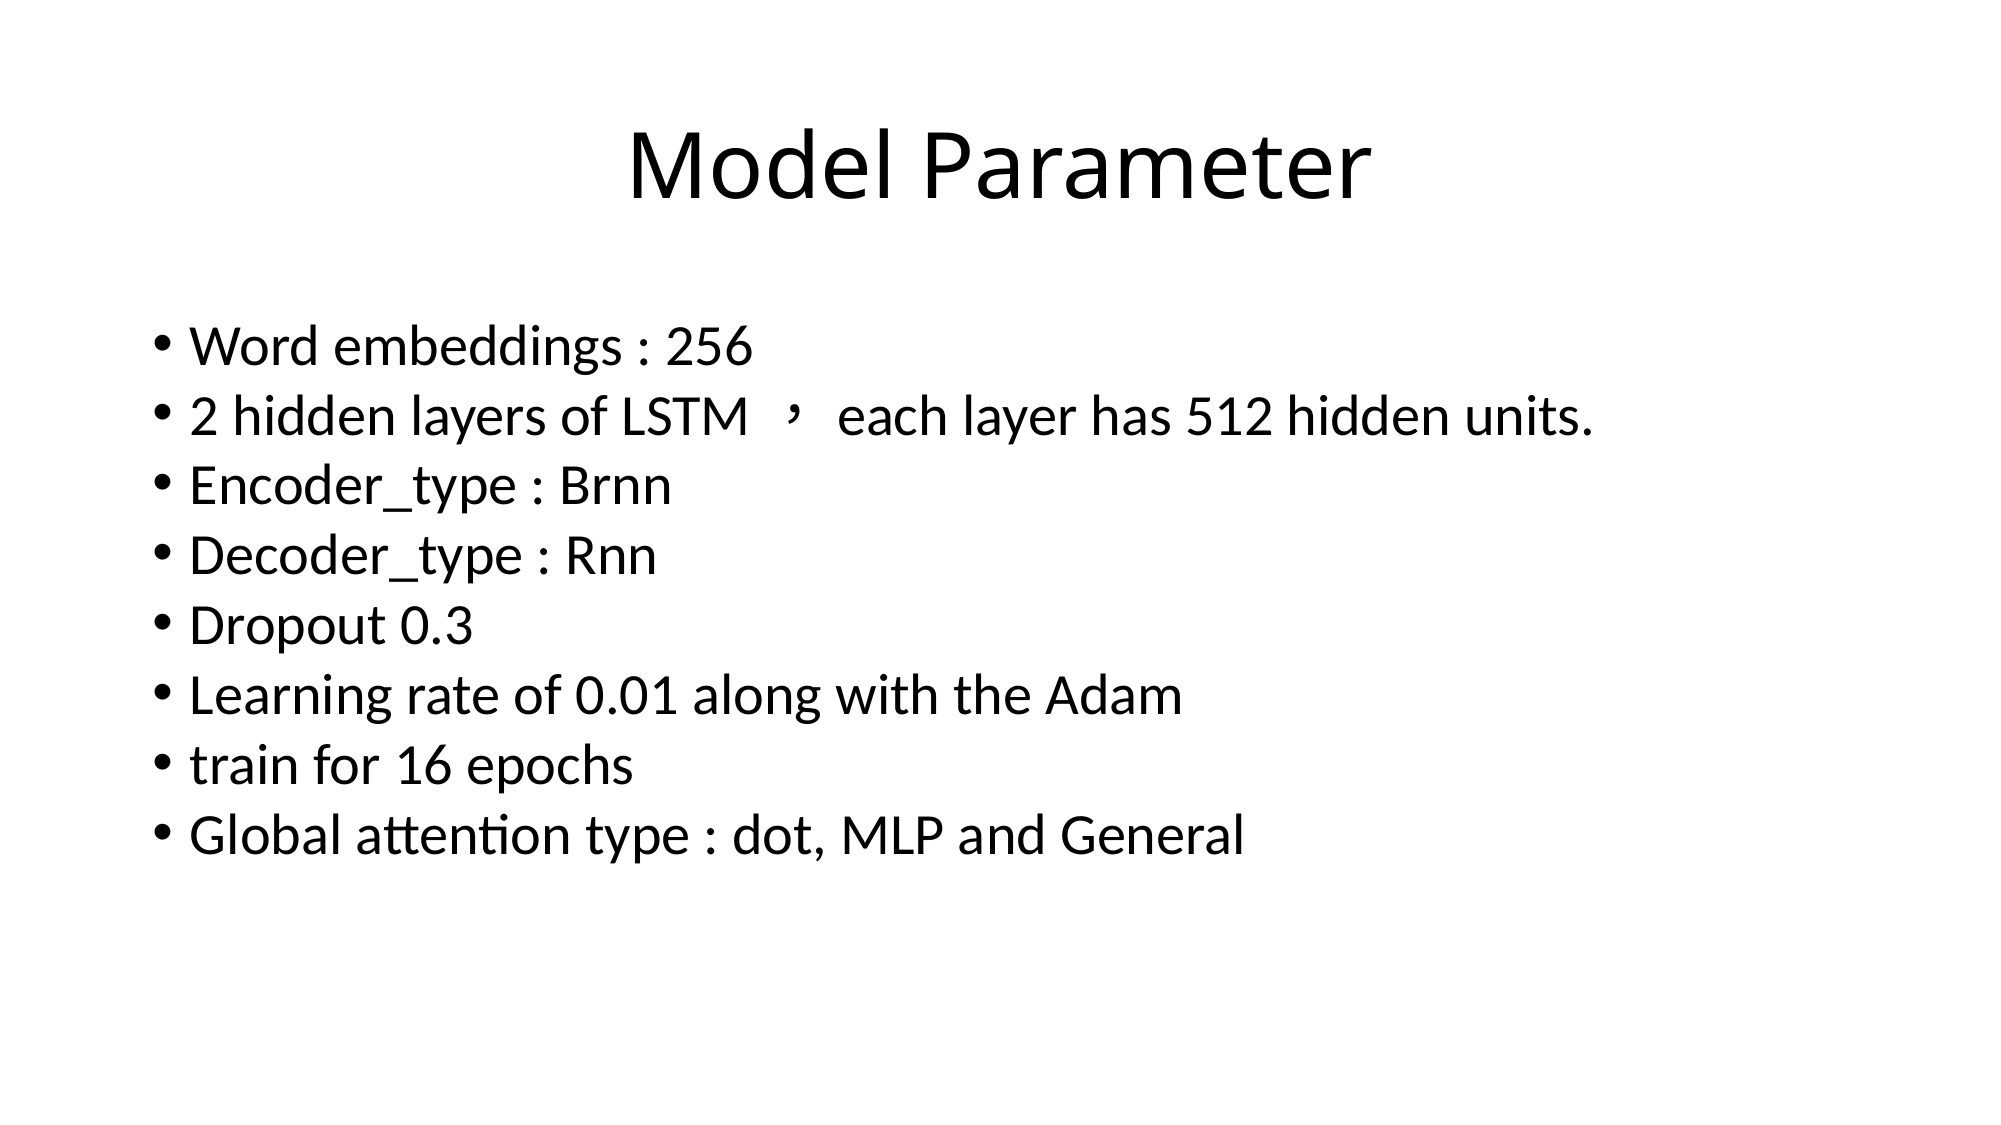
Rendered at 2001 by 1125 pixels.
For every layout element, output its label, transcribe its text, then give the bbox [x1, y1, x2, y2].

list Word embeddings : 256 2 hidden layers of LSTM，each layer has 512 hidden units. Encoder_type : Brnn Decoder_type : Rnn Dropout 0.3 Learning rate of 0.01 along with the Adam train for 16 epochs Global attention type : dot, MLP and General [137, 299, 1892, 1014]
title Model Parameter [137, 59, 1863, 278]
